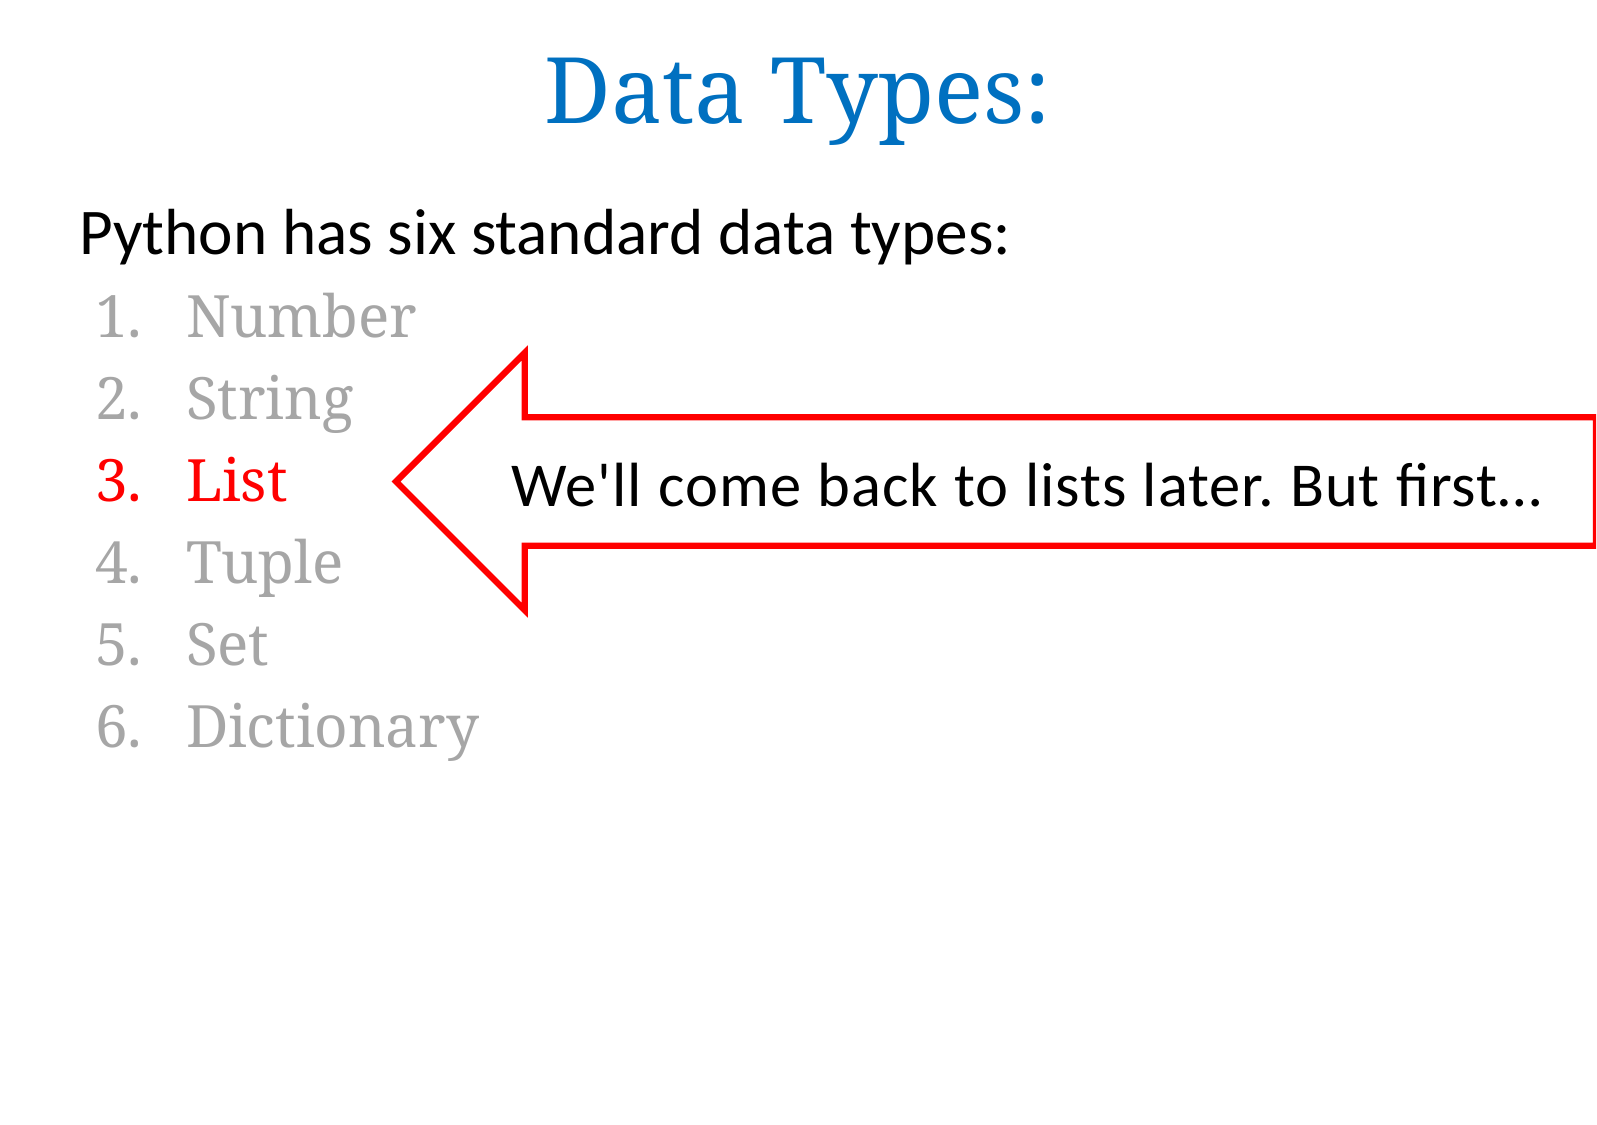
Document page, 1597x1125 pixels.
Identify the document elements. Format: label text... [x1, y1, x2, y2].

title Data Types: [0, 0, 1597, 188]
text_box We'll come back to lists later. But first… [394, 350, 1597, 613]
list Python has six standard data types: Number String List Tuple Set Dictionary [64, 190, 1576, 1014]
